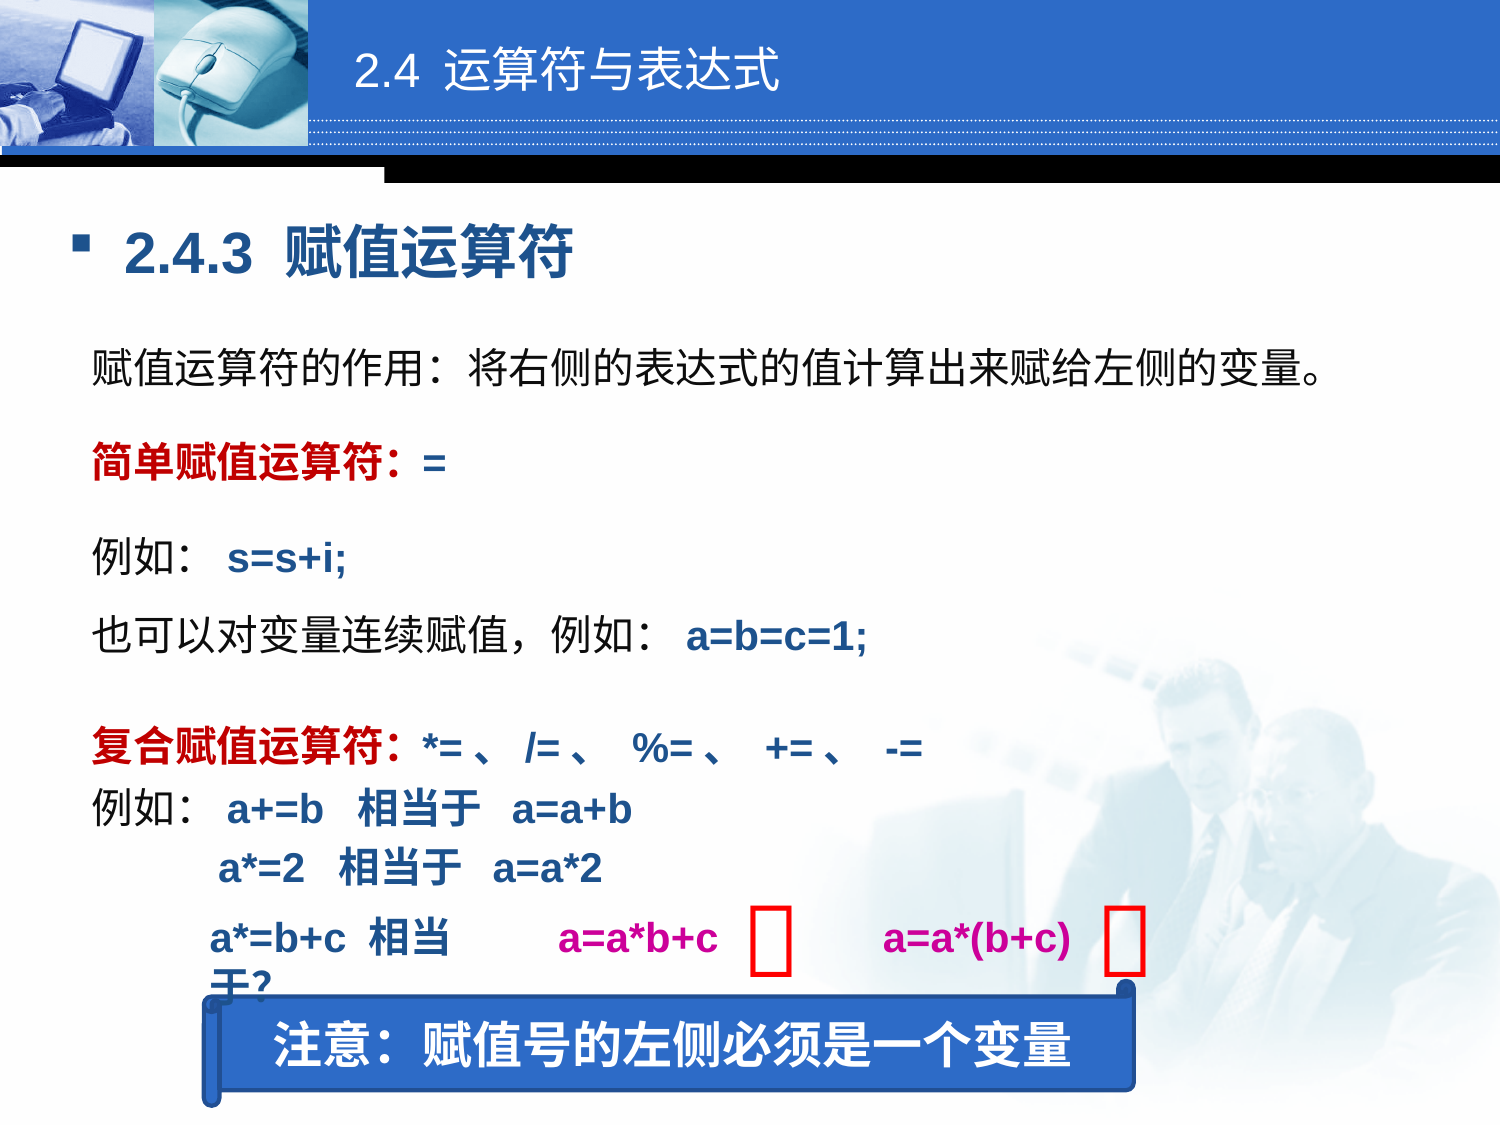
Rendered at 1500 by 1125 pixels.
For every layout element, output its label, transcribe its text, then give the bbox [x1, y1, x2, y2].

text_box 简单赋值运算符： [76, 408, 407, 492]
text_box = [407, 408, 514, 492]
text_box 2.4.3 赋值运算符 [53, 208, 1404, 315]
text_box a=a*b+c [543, 903, 726, 969]
picture [0, 167, 1500, 1125]
text_box 例如：s=s+i; 也可以对变量连续赋值，例如：a=b=c=1; [76, 503, 1424, 669]
text_box 复合赋值运算符： [76, 692, 455, 775]
text_box a=a*(b+c) [868, 903, 1080, 969]
text_box a*=b+c 相当于？ [194, 903, 538, 1019]
text_box  [726, 869, 833, 1005]
text_box 注意：赋值号的左侧必须是一个变量 [201, 994, 1136, 1108]
text_box 例如：a+=b 相当于 a=a+b a*=2 相当于 a=a*2 [76, 774, 984, 918]
text_box 赋值运算符的作用：将右侧的表达式的值计算出来赋给左侧的变量。 [76, 314, 1424, 409]
title 2.4 运算符与表达式 [338, 31, 1376, 105]
text_box *=、/=、 %=、 +=、 -= [407, 693, 963, 777]
text_box  [1080, 869, 1187, 1005]
picture [0, 0, 308, 155]
